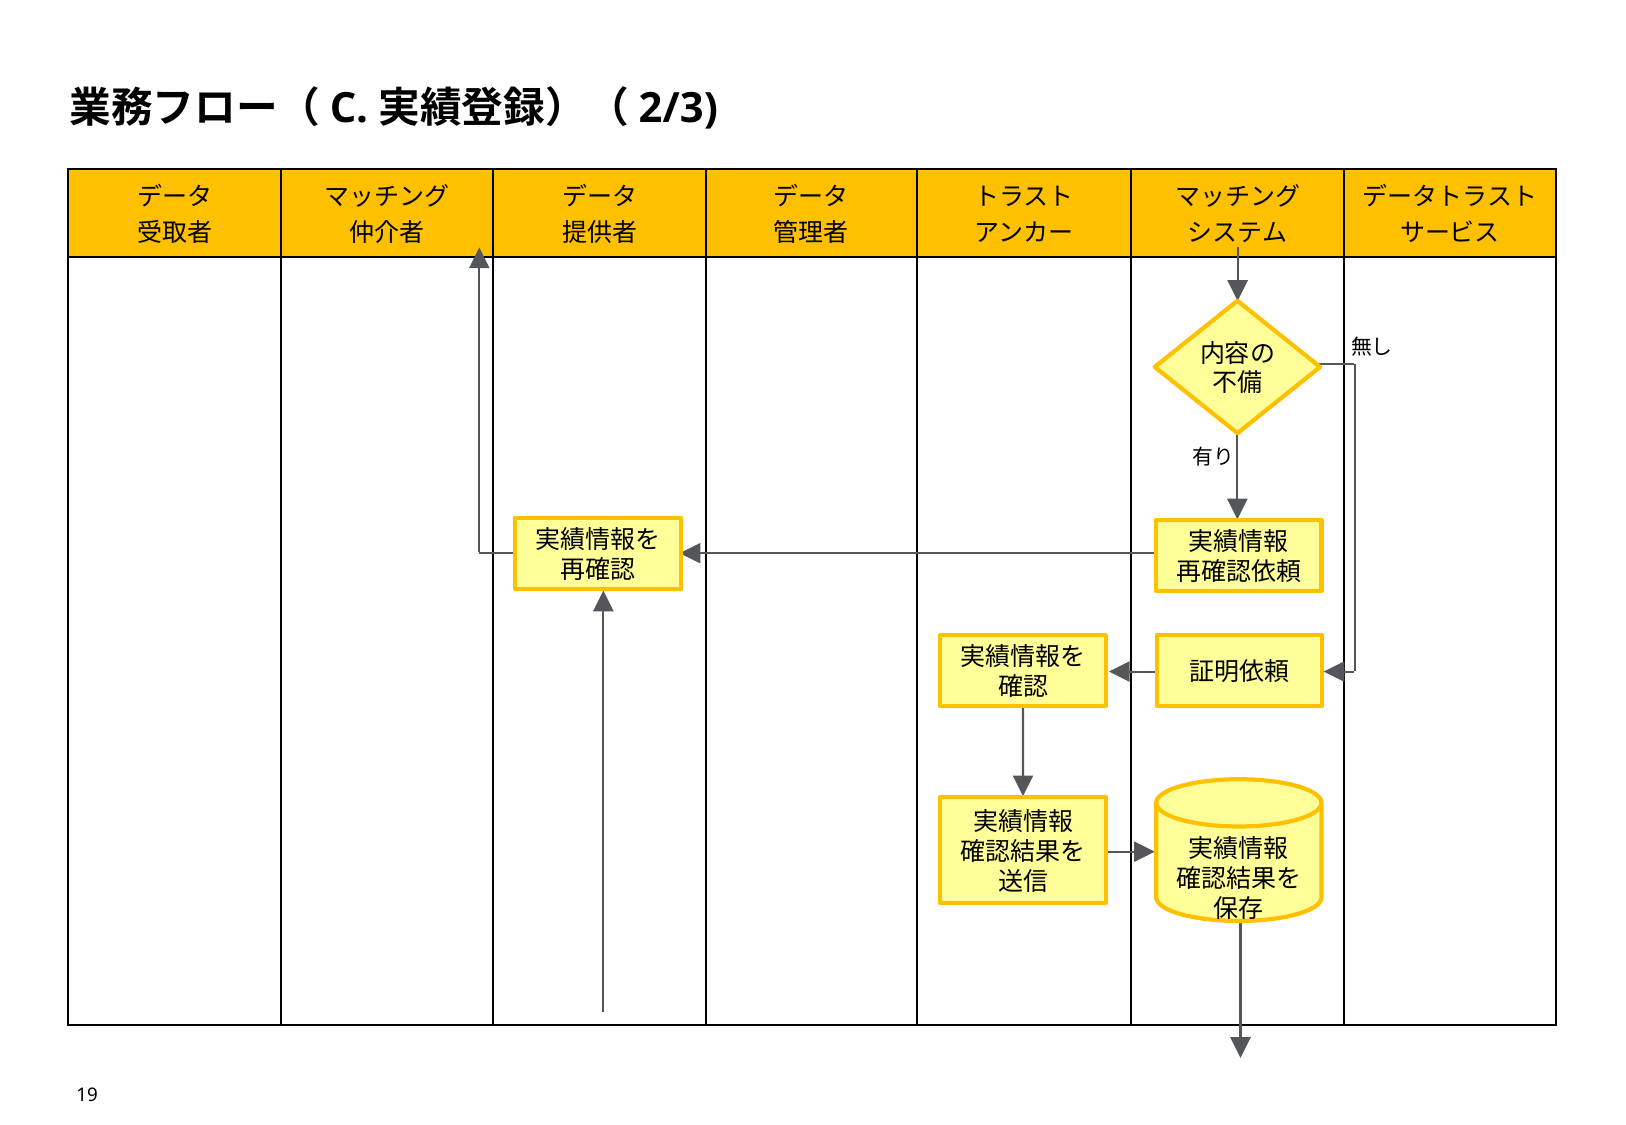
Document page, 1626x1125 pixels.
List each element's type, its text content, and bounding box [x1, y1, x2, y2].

table_header マッチング 仲介者 [282, 170, 492, 256]
table_cell [1345, 258, 1555, 1024]
table_cell [282, 258, 492, 1024]
slide_number 19 [68, 1080, 98, 1109]
table_cell [918, 258, 1130, 552]
text_box 実績情報 確認結果を 送信 [938, 795, 1108, 905]
table_cell [1132, 679, 1343, 1024]
text_box 実績情報を 再確認 [513, 516, 683, 591]
table_cell [69, 258, 280, 1024]
title 業務フロー（C.実績登録）（2/3) [69, 29, 1363, 131]
table_cell [1242, 258, 1343, 363]
table_cell [1132, 373, 1343, 670]
text_box 無し [1345, 328, 1399, 365]
table_cell [1132, 258, 1233, 552]
table_header データトラスト サービス [1345, 170, 1555, 256]
table_cell [707, 562, 916, 1024]
table_header マッチング システム [1132, 170, 1343, 256]
text_box 実績情報 確認結果を 保存 [1154, 777, 1324, 924]
text_box 証明依頼 [1155, 633, 1324, 708]
table_cell [494, 562, 705, 1024]
table_cell [918, 562, 1130, 1024]
table_header データ 提供者 [494, 170, 705, 256]
text_box 実績情報 再確認依頼 [1154, 518, 1324, 593]
table_cell [494, 258, 705, 552]
table_header トラスト アンカー [918, 170, 1130, 256]
text_box 内容の 不備 [1152, 300, 1319, 434]
text_box 実績情報を 確認 [938, 633, 1108, 708]
table_cell [707, 258, 916, 552]
table_header データ 受取者 [69, 170, 280, 256]
text_box 有り [1186, 437, 1233, 475]
table_header データ 管理者 [707, 170, 916, 256]
